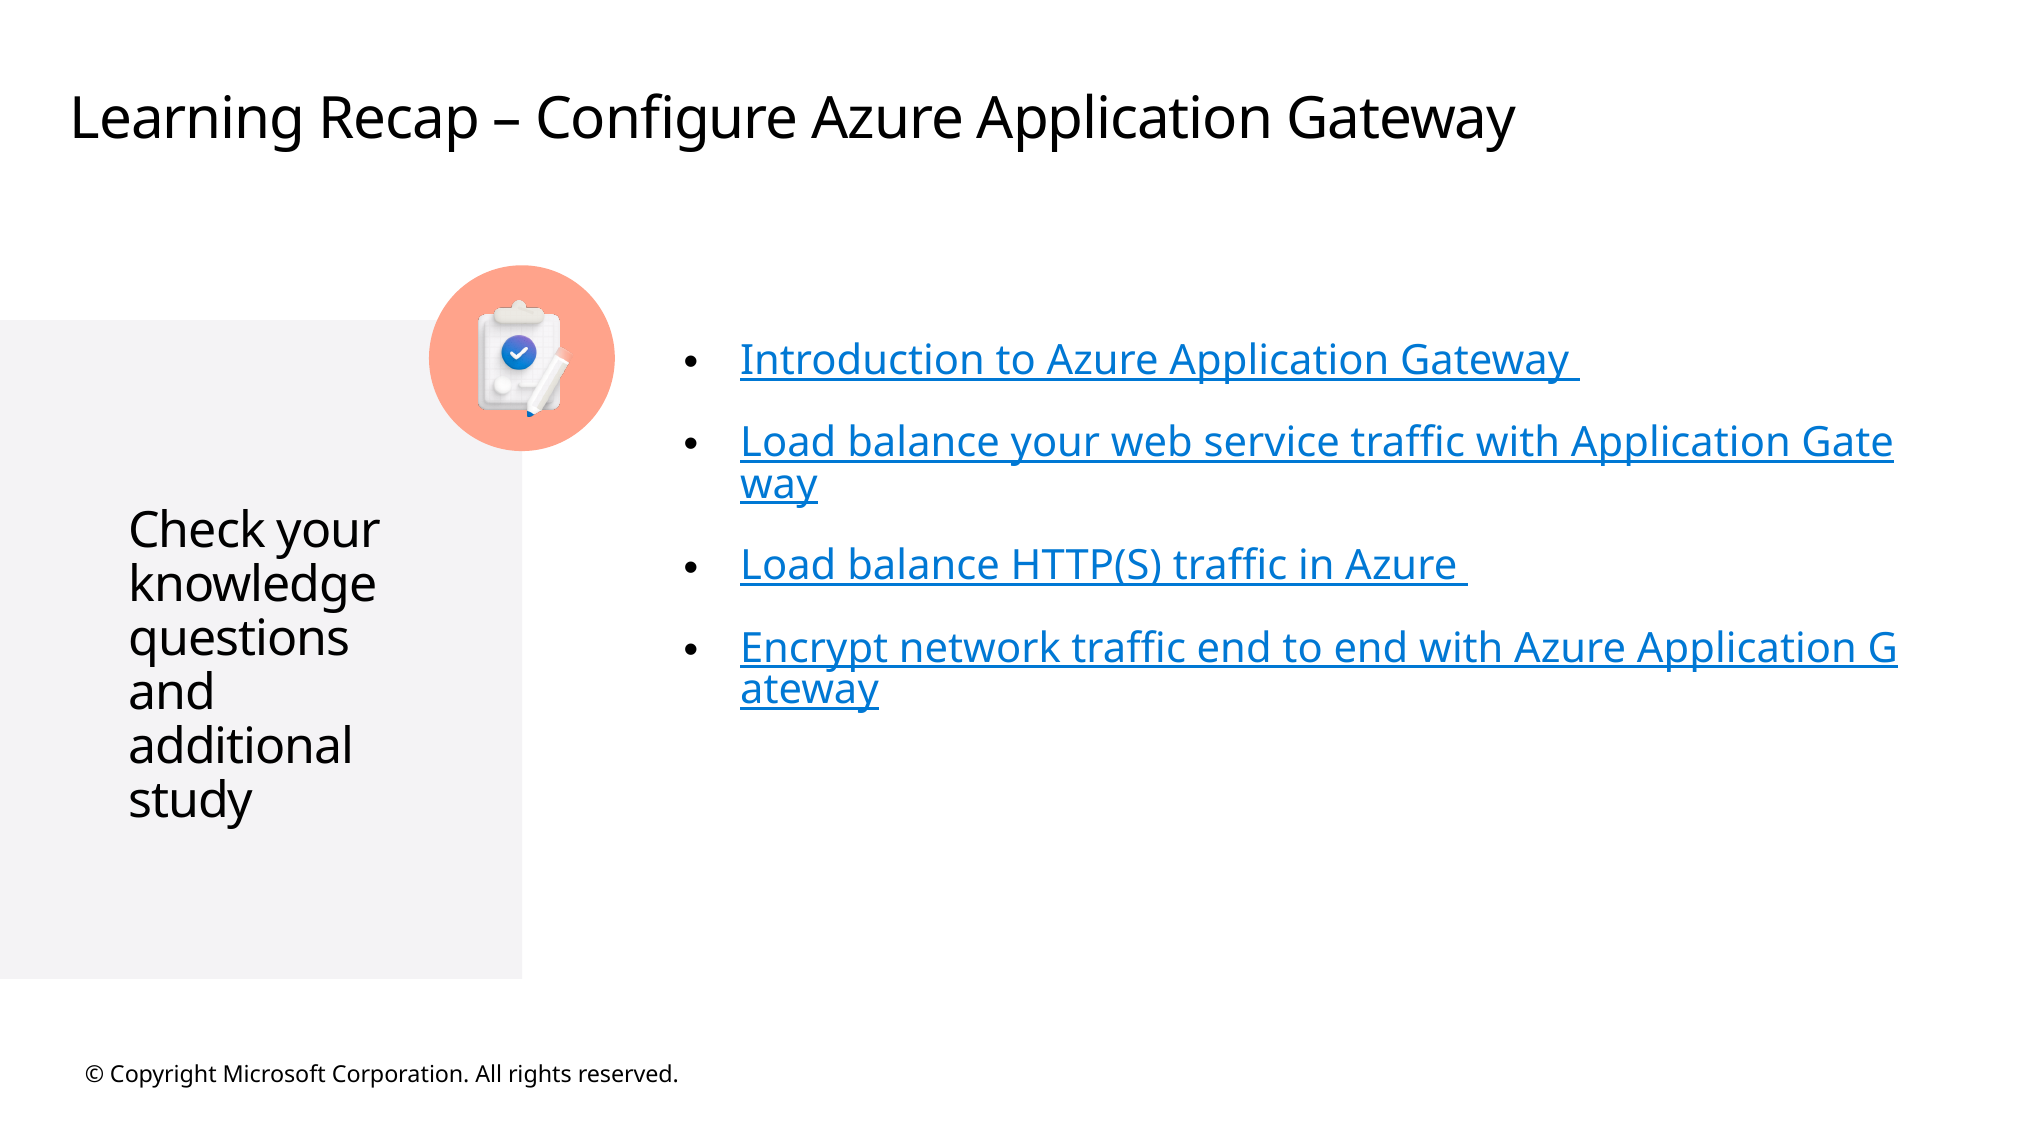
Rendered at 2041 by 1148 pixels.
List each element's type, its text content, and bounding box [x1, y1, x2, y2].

picture [463, 300, 580, 417]
text_box Introduction to Azure Application Gateway Load balance your web service traffic with Application Gateway Load balance HTTP(S) traffic in Azure Encrypt network traffic end to end with Azure Application Gateway [668, 325, 1926, 868]
title Learning Recap – Configure Azure Application Gateway [70, 73, 1968, 188]
